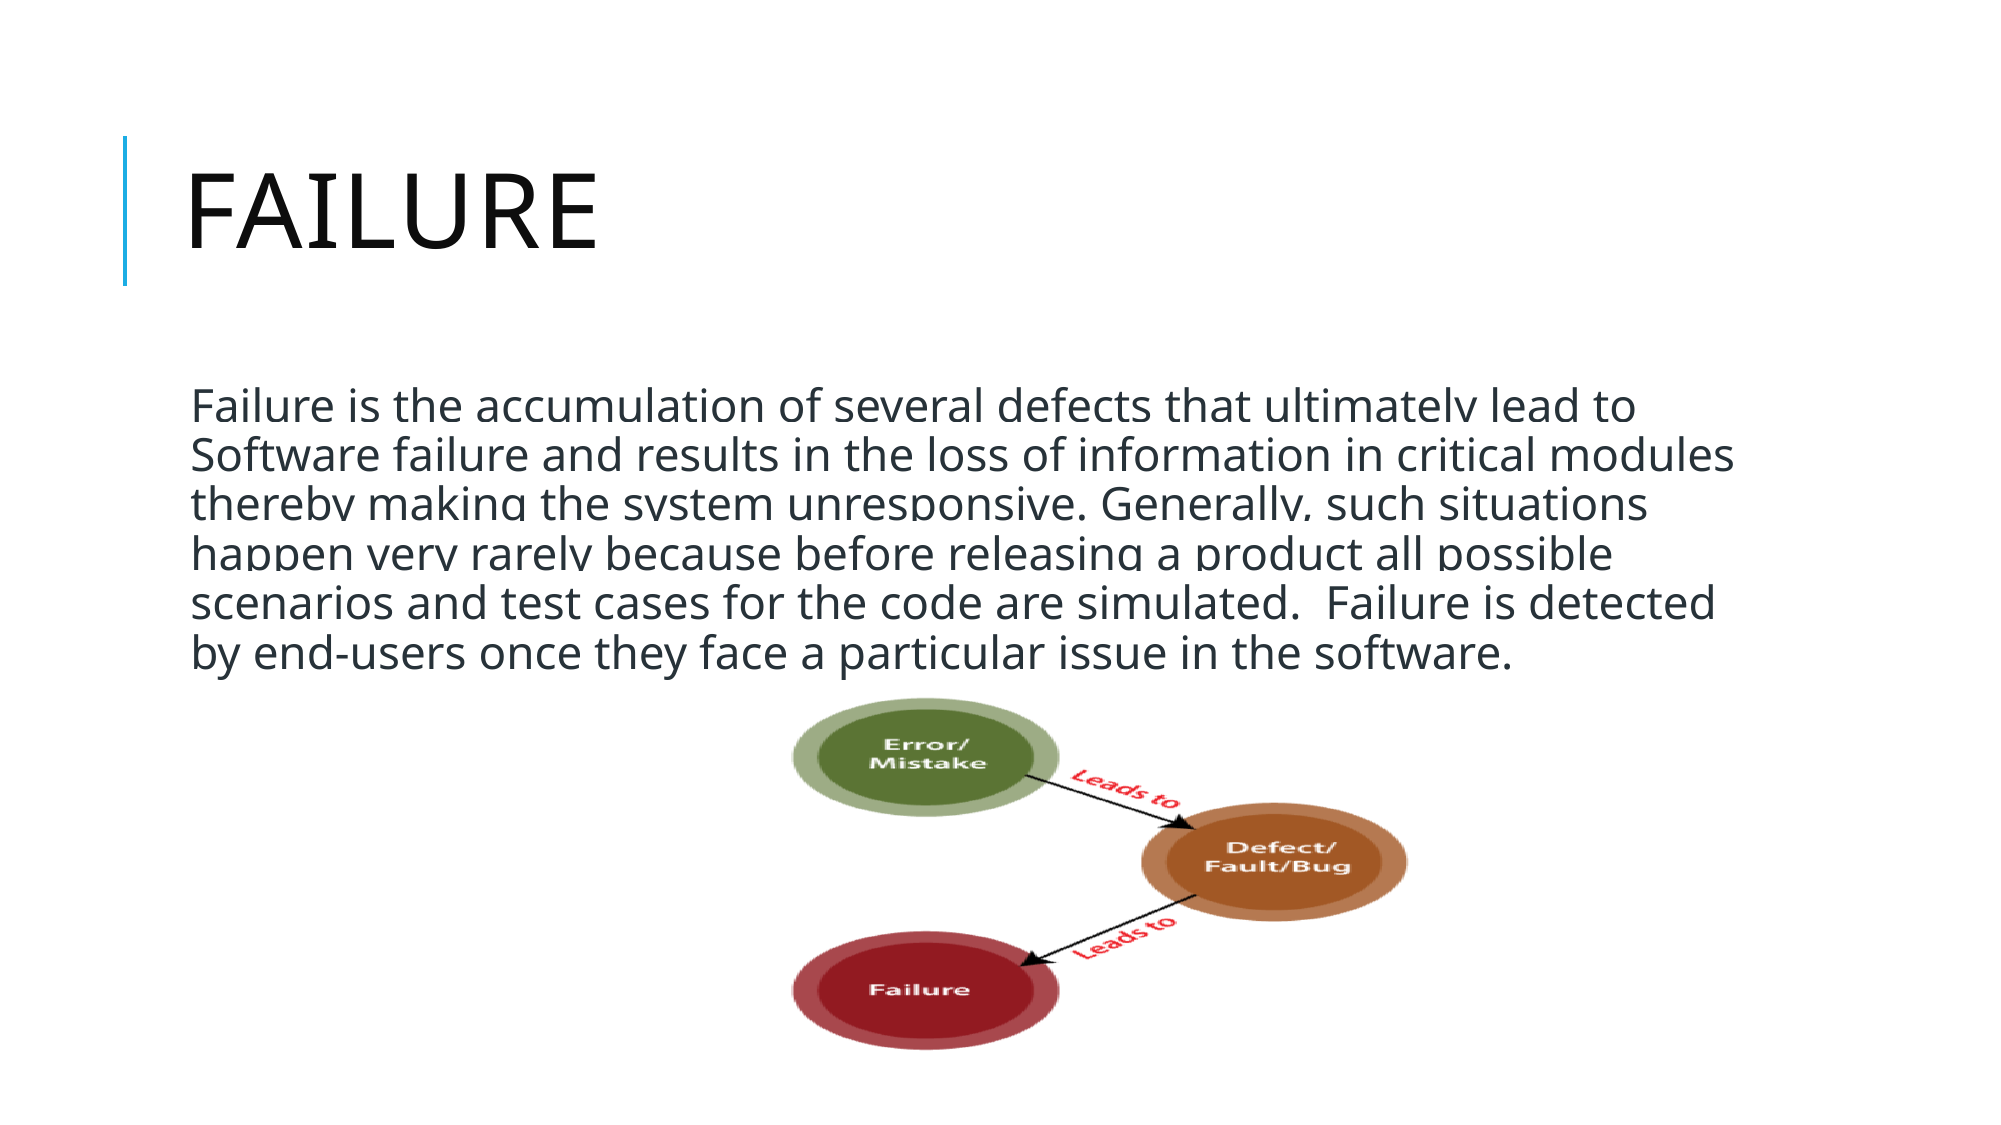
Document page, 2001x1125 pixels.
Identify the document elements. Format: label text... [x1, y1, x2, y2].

list Failure is the accumulation of several defects that ultimately lead to Software failure and results in the loss of information in critical modules thereby making the system unresponsive. Generally, such situations happen very rarely because before releasing a product all possible scenarios and test cases for the code are simulated. Failure is detected by end-users once they face a particular issue in the software. [168, 375, 1763, 1035]
title failure [168, 96, 1763, 342]
picture [765, 681, 1749, 1067]
